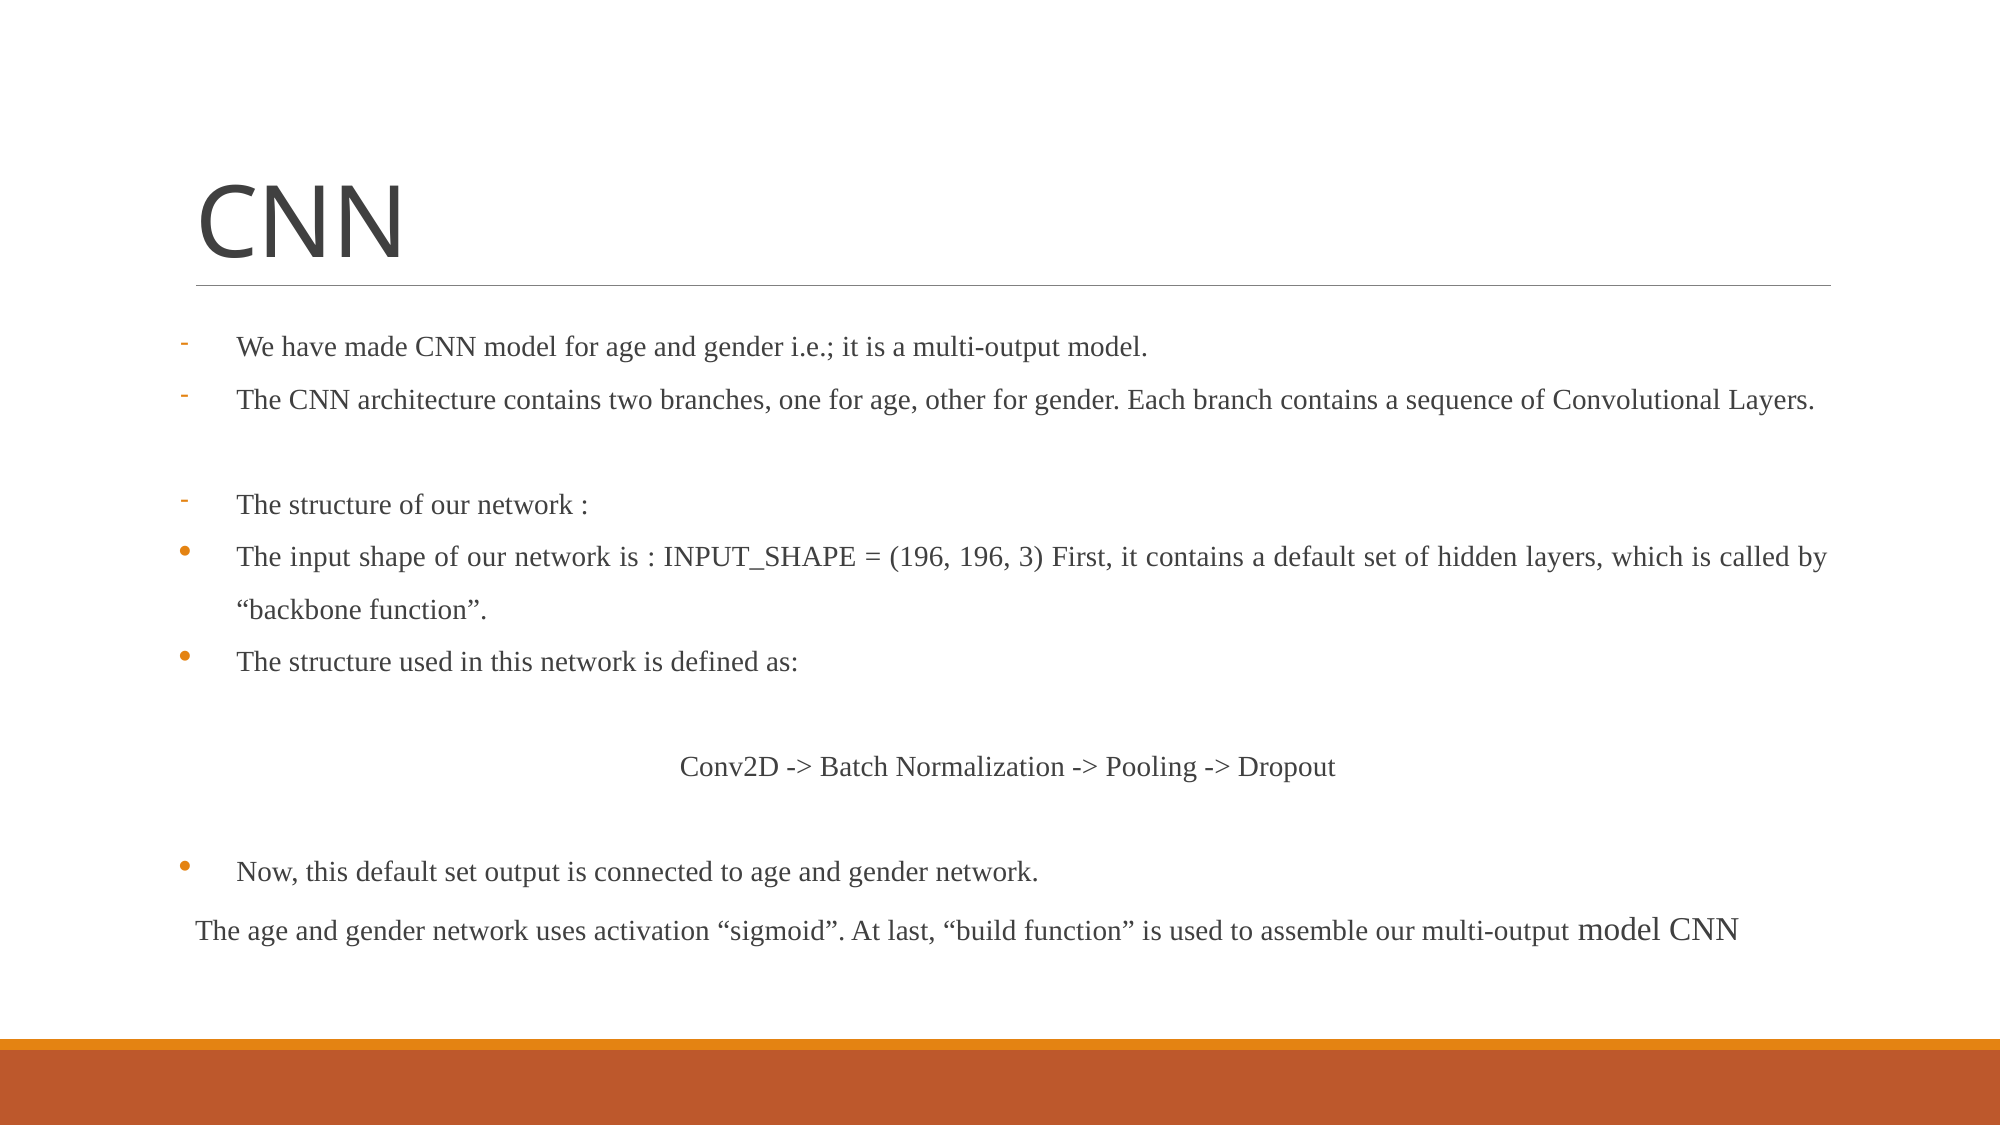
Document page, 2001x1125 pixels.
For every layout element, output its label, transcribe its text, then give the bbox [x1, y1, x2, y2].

title CNN [180, 47, 1830, 285]
list We have made CNN model for age and gender i.e.; it is a multi-output model. The CNN architecture contains two branches, one for age, other for gender. Each branch contains a sequence of Convolutional Layers. The structure of our network : The input shape of our network is : INPUT_SHAPE = (196, 196, 3) First, it contains a default set of hidden layers, which is called by “backbone function”. The structure used in this network is defined as: Conv2D -> Batch Normalization -> Pooling -> Dropout Now, this default set output is connected to age and gender network. The age and gender network uses activation “sigmoid”. At last, “build function” is used to assemble our multi-output model CNN [180, 302, 1830, 963]
